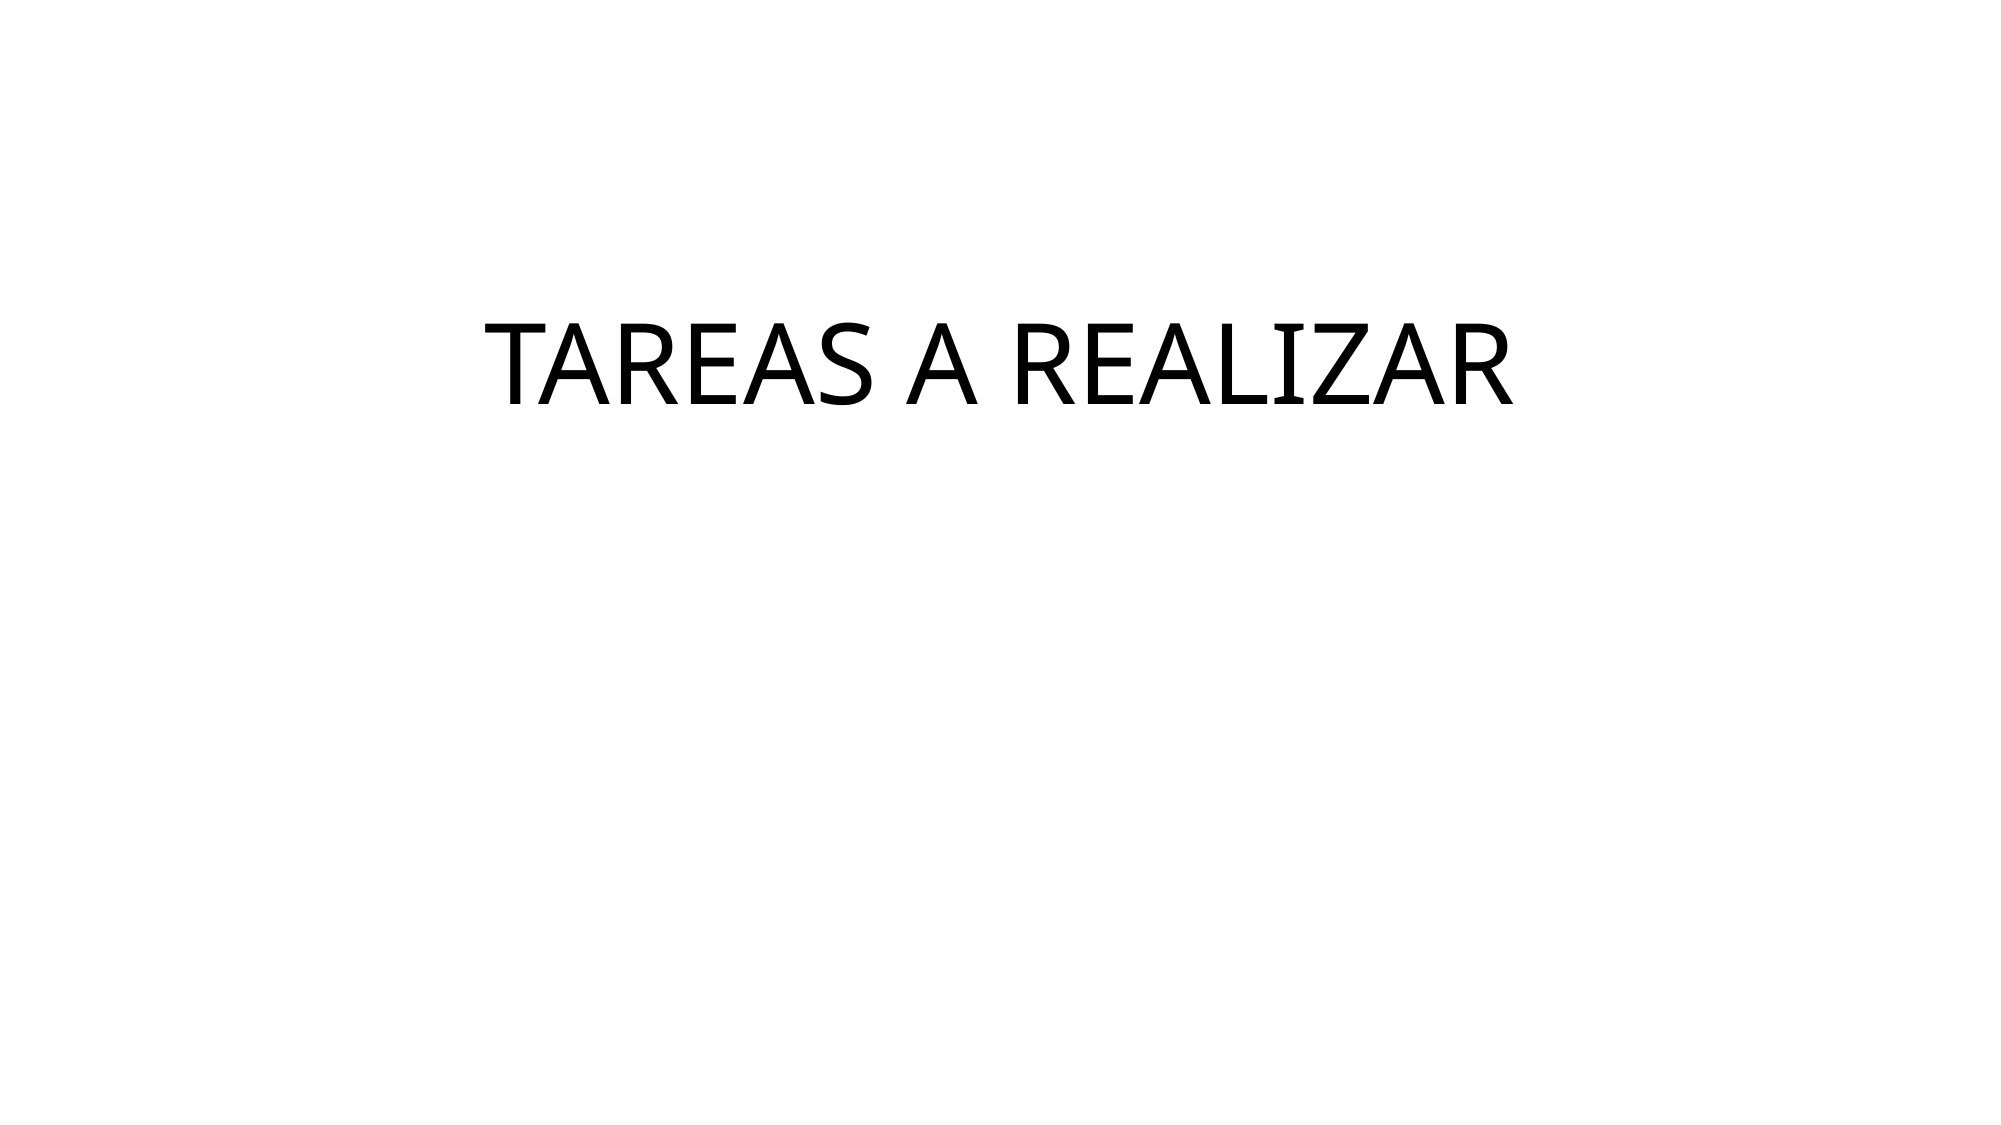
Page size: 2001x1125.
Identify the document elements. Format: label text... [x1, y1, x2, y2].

list TAREAS A REALIZAR [137, 299, 1863, 1014]
